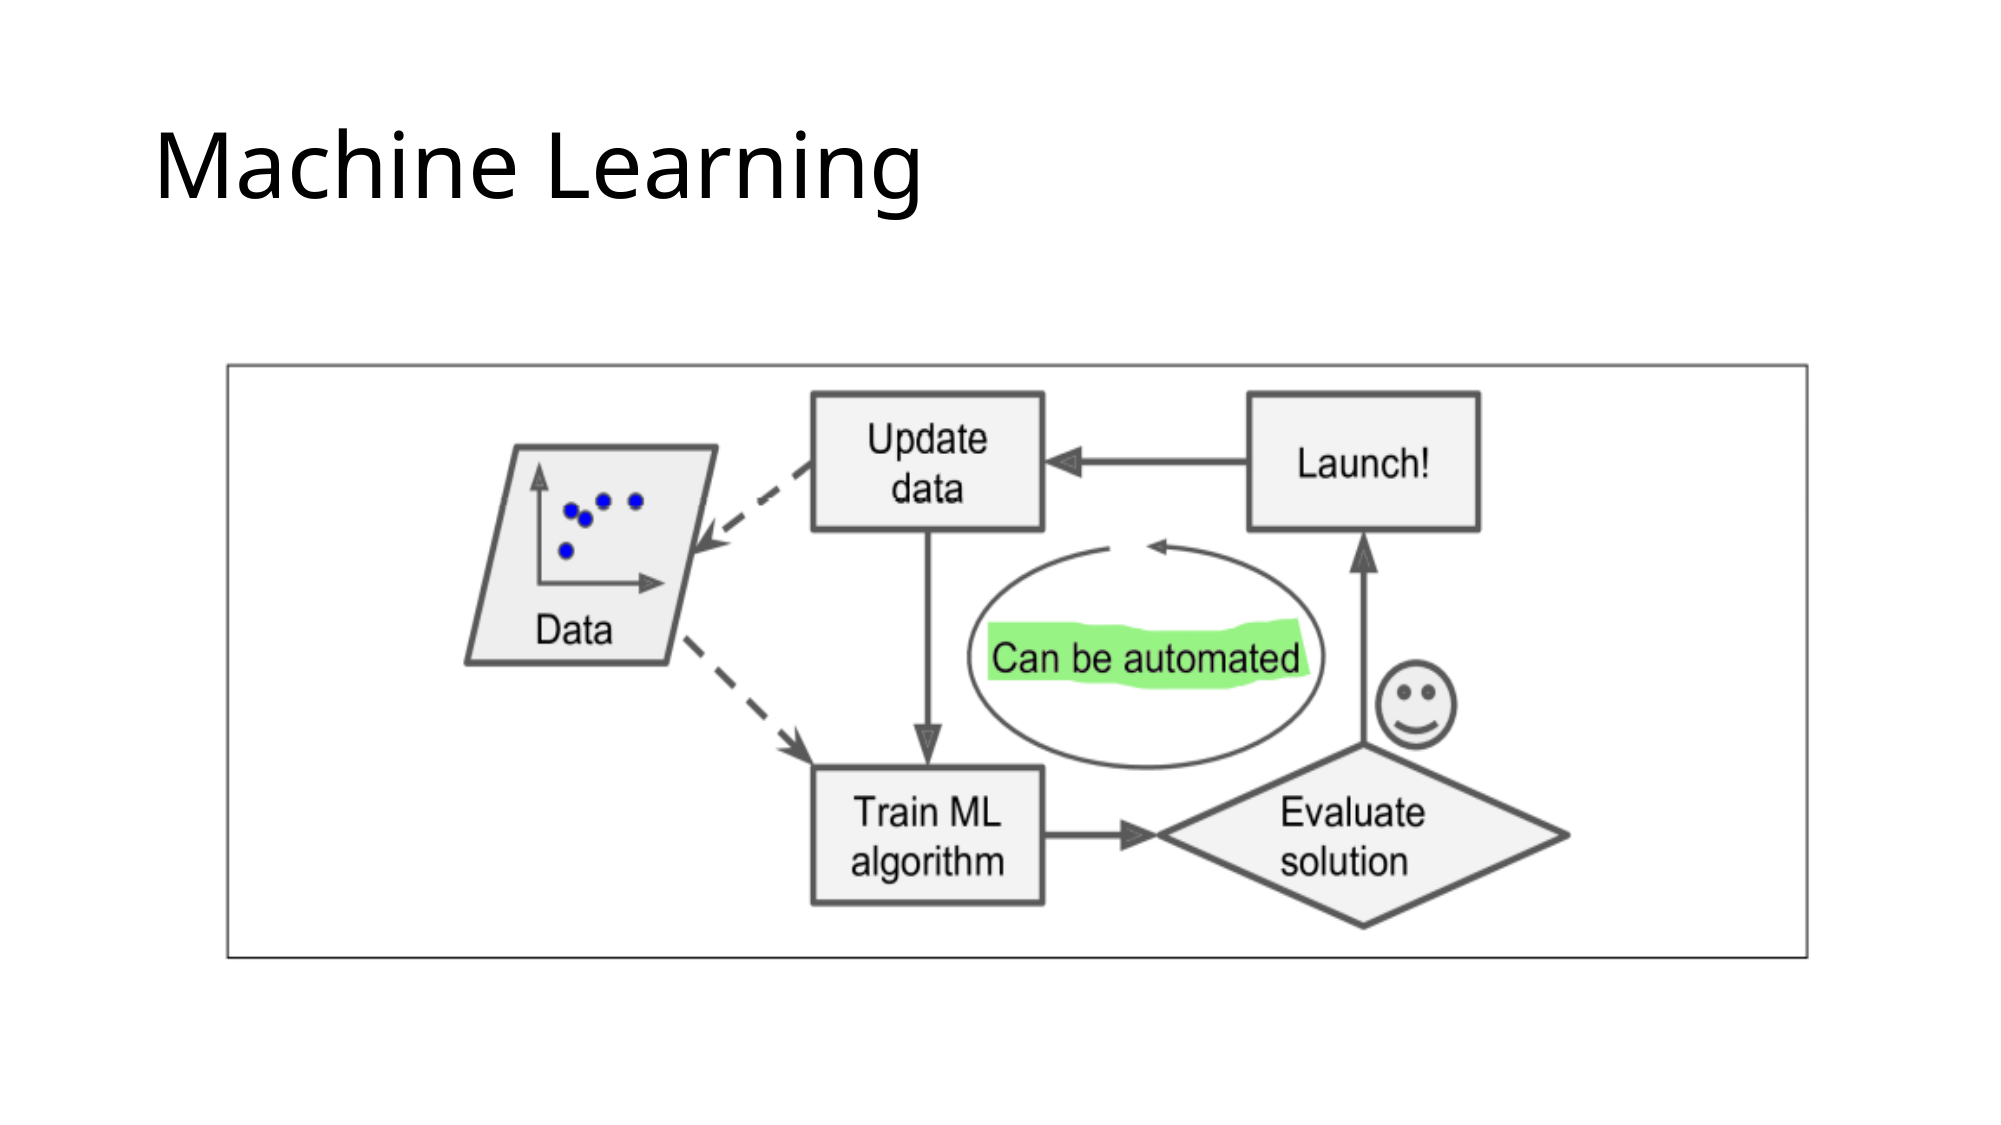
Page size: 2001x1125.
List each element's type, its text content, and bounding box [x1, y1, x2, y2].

title Machine Learning [137, 59, 1863, 278]
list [219, 356, 1816, 965]
